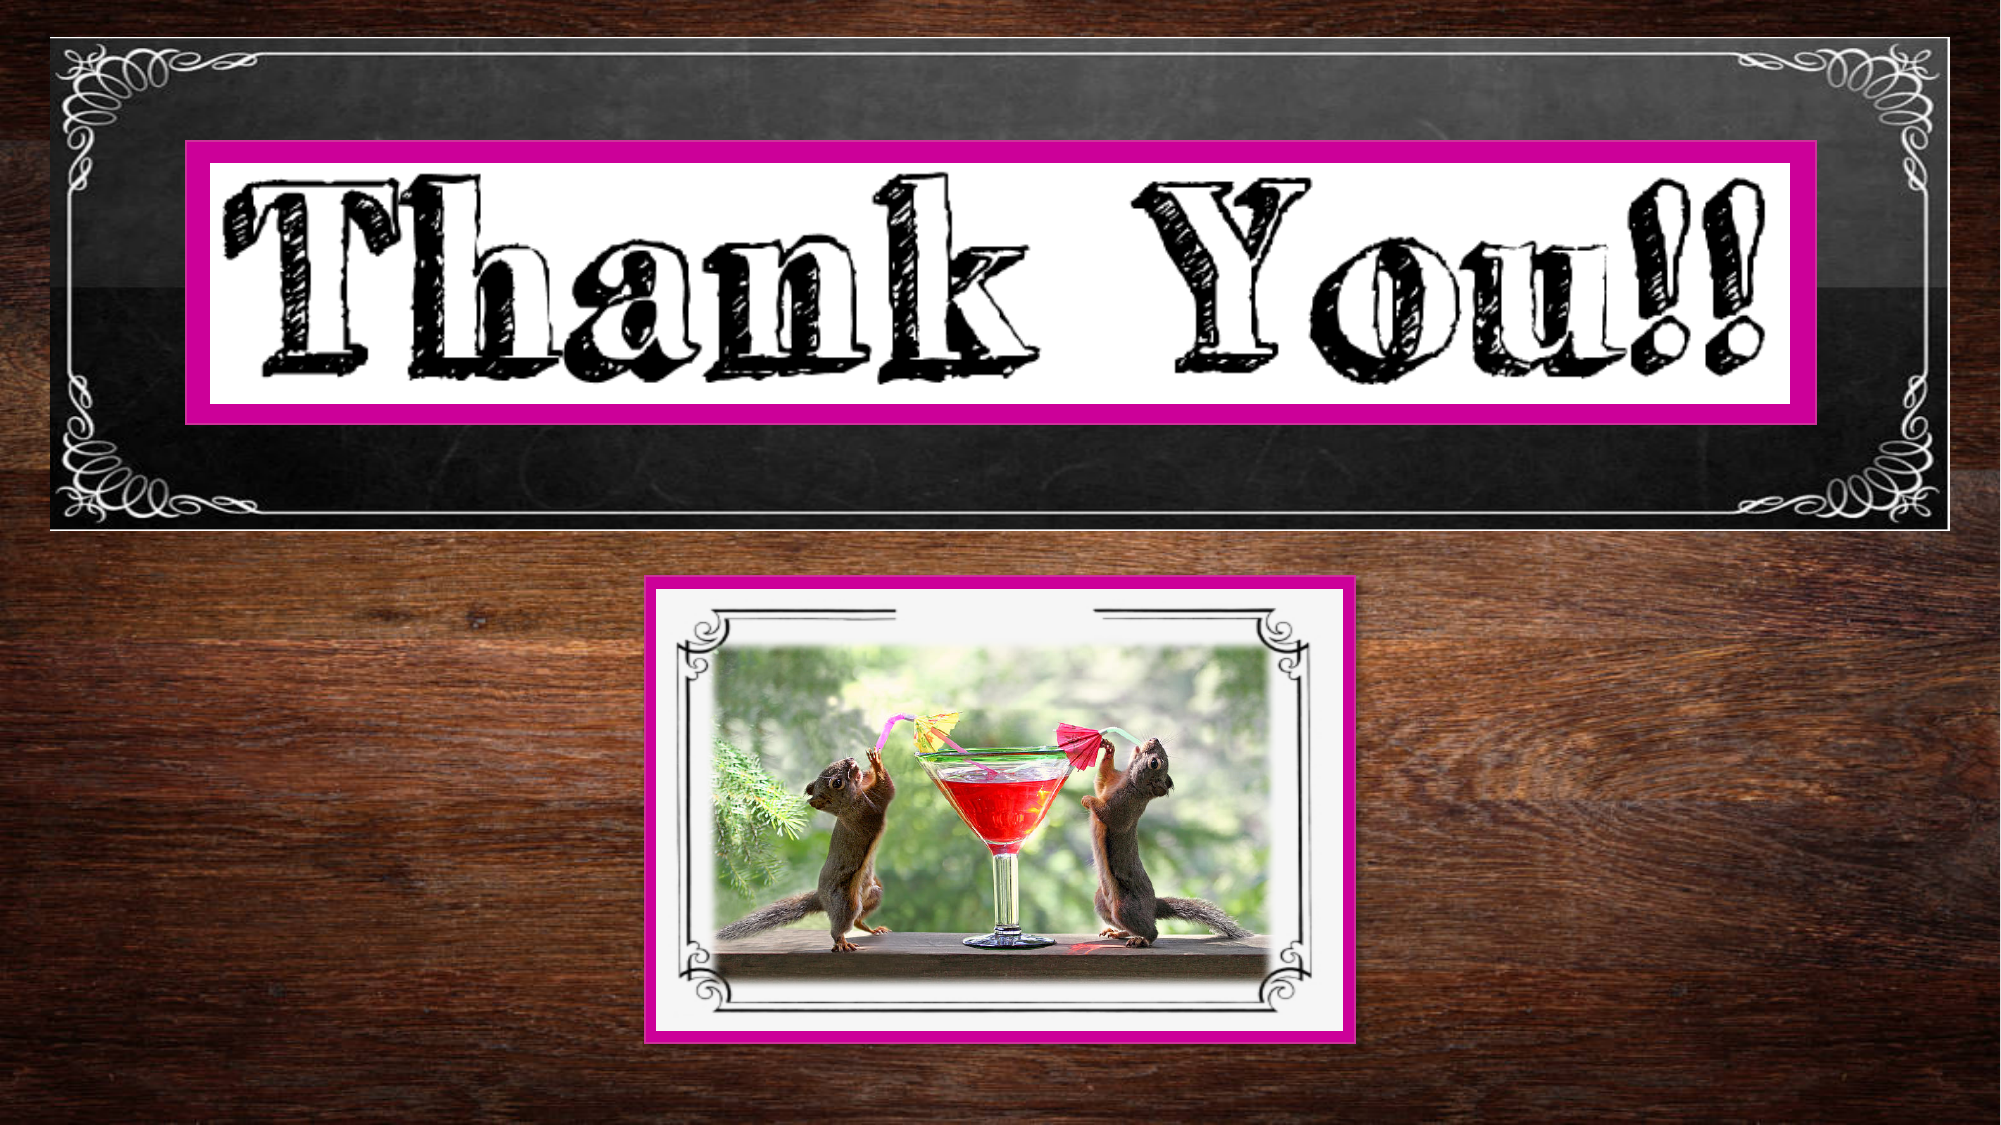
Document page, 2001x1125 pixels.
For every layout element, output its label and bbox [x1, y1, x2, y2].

text_box [644, 576, 1355, 1044]
picture [0, 0, 2001, 1125]
